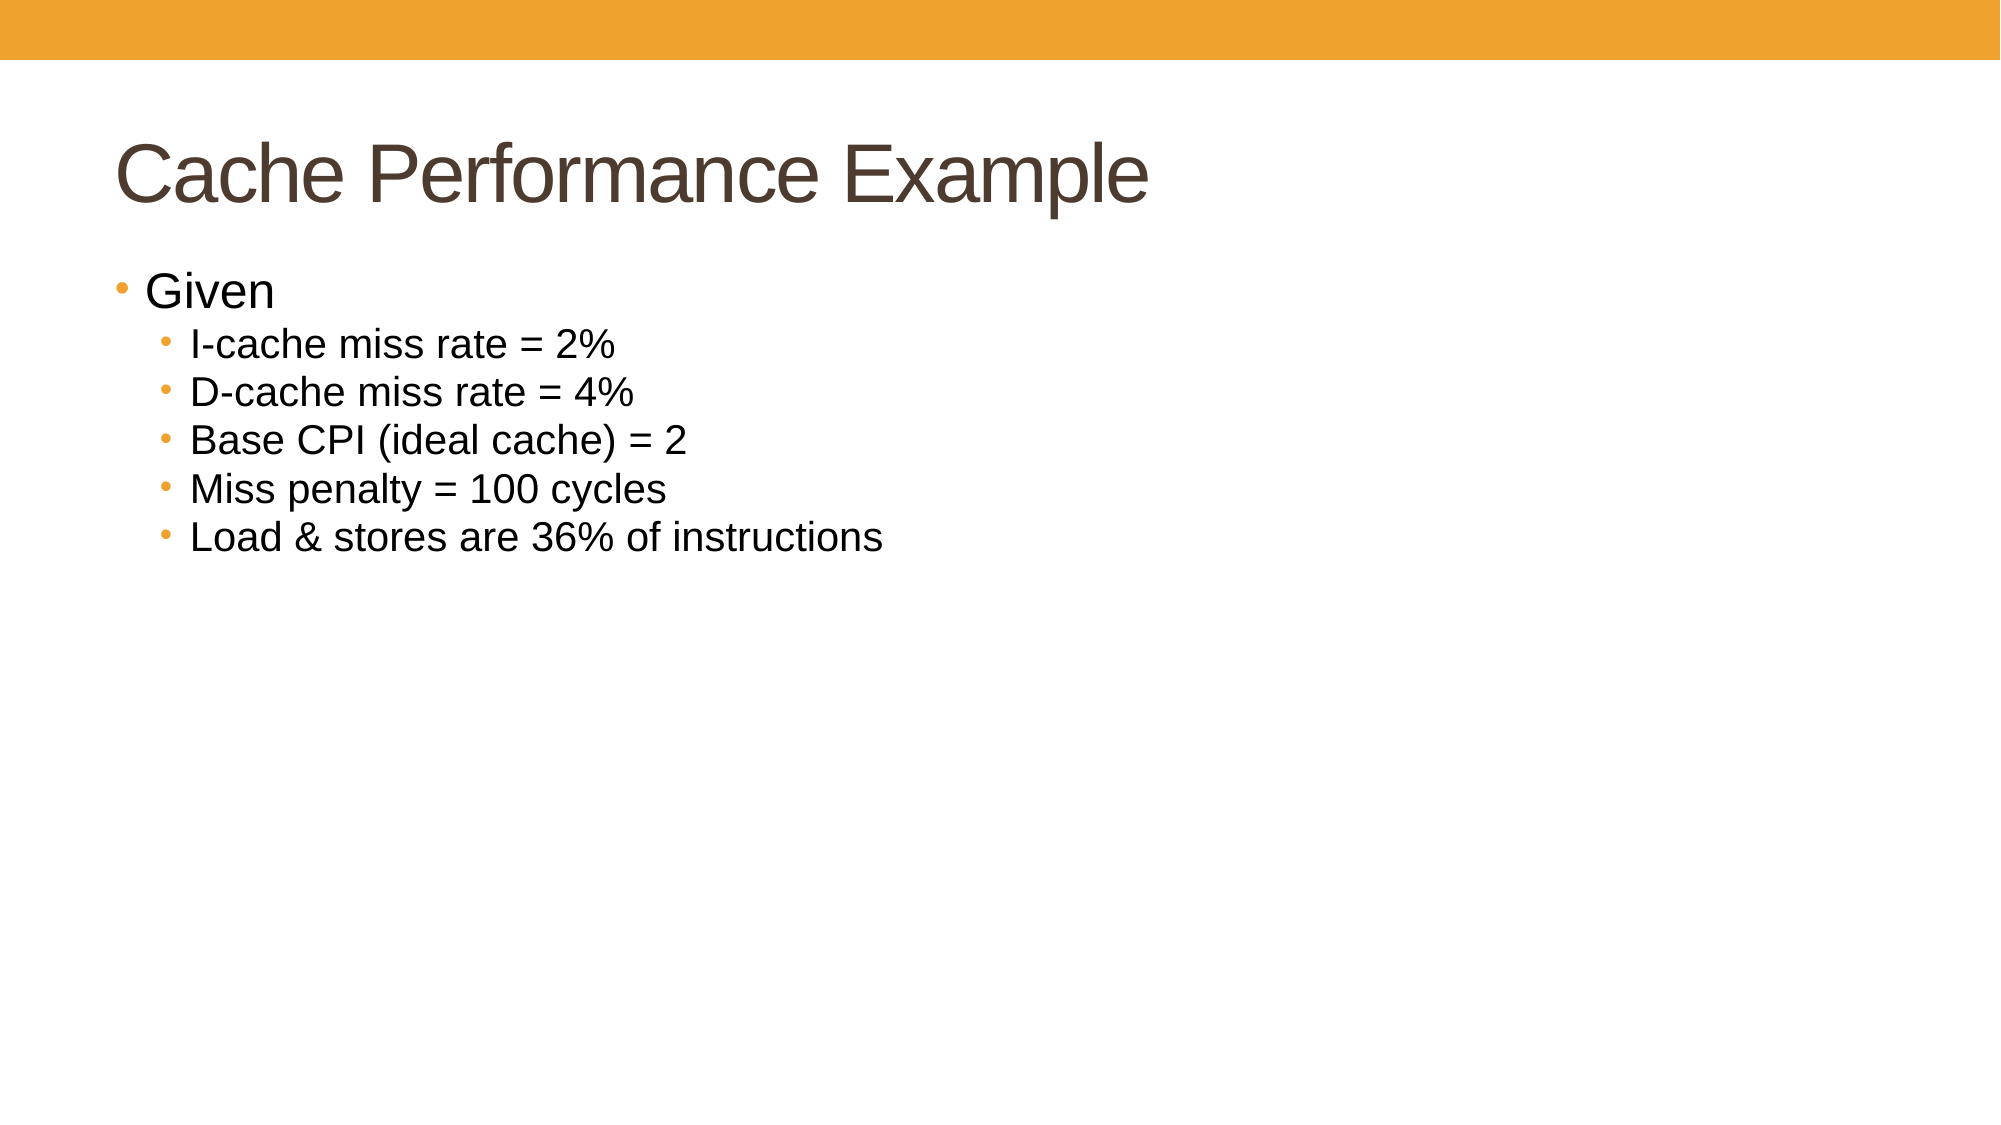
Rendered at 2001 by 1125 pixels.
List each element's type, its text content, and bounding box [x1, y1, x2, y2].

list Given I-cache miss rate = 2% D-cache miss rate = 4% Base CPI (ideal cache) = 2 Miss penalty = 100 cycles Load & stores are 36% of instructions [99, 262, 1900, 1063]
title Cache Performance Example [99, 87, 1900, 250]
